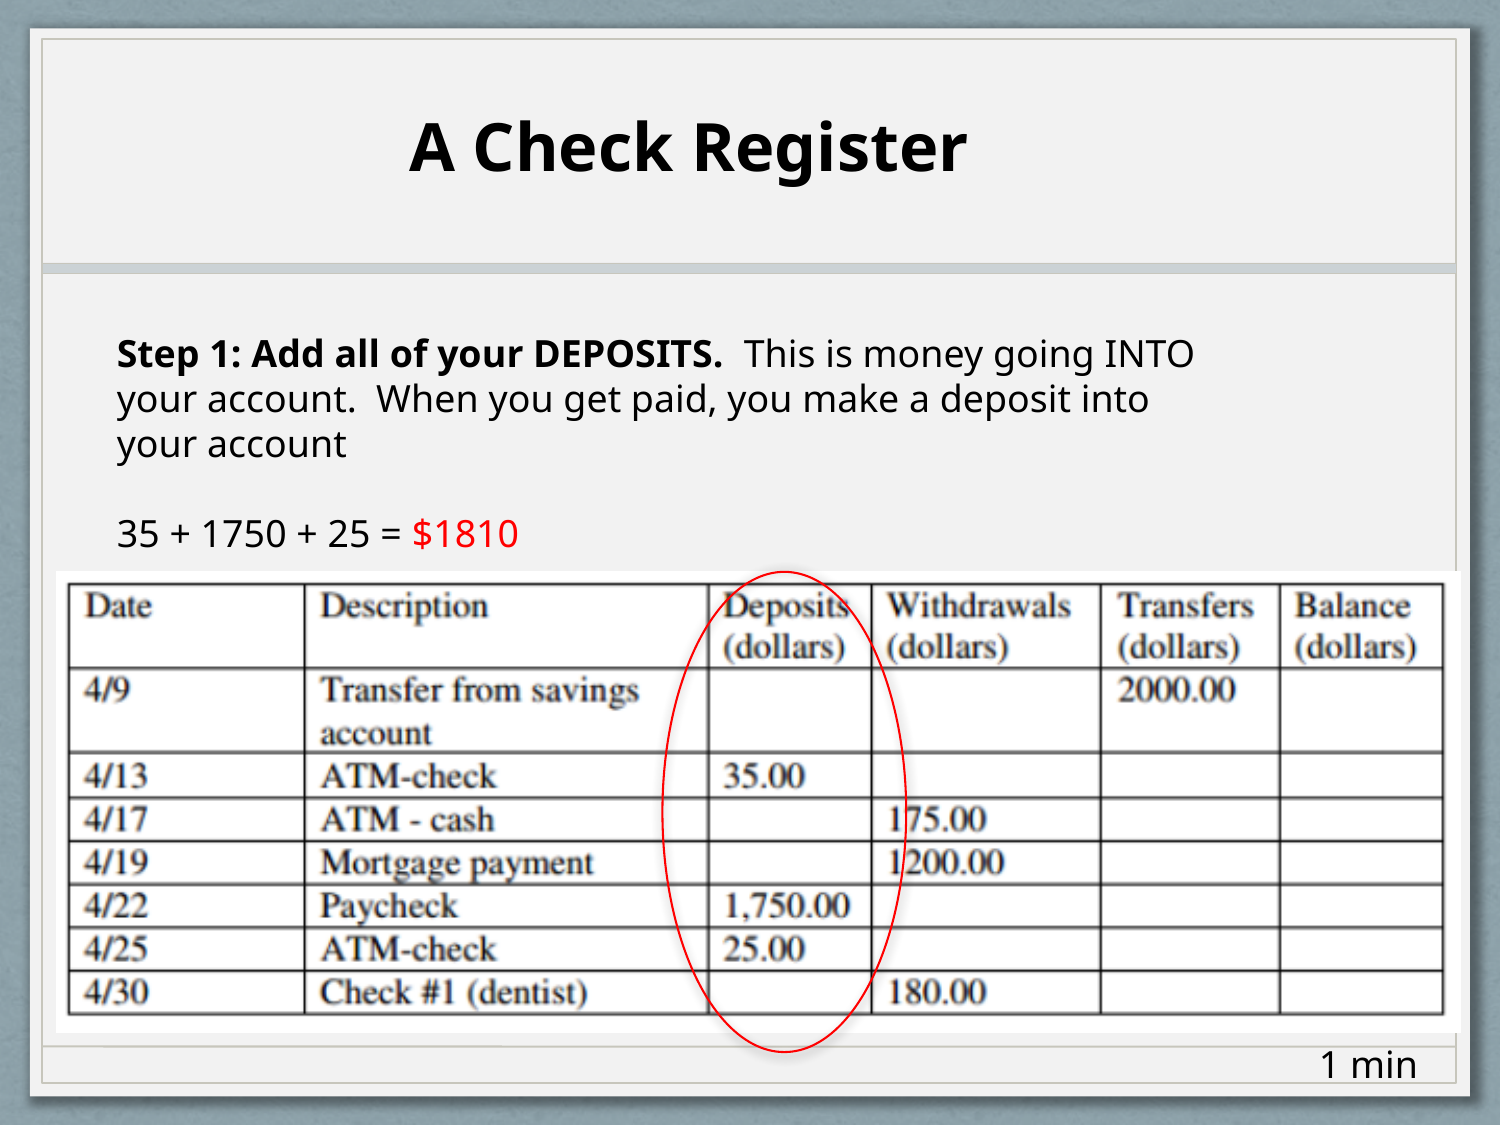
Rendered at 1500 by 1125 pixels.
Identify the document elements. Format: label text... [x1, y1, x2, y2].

text_box Step 1: Add all of your DEPOSITS. This is money going INTO your account. When you get paid, you make a deposit into your account 35 + 1750 + 25 = $1810 [102, 322, 1255, 563]
text_box 1 min [1304, 1045, 1454, 1094]
text_box [752, 1045, 816, 1054]
picture [55, 571, 1461, 1033]
text_box A Check Register [197, 97, 1182, 193]
